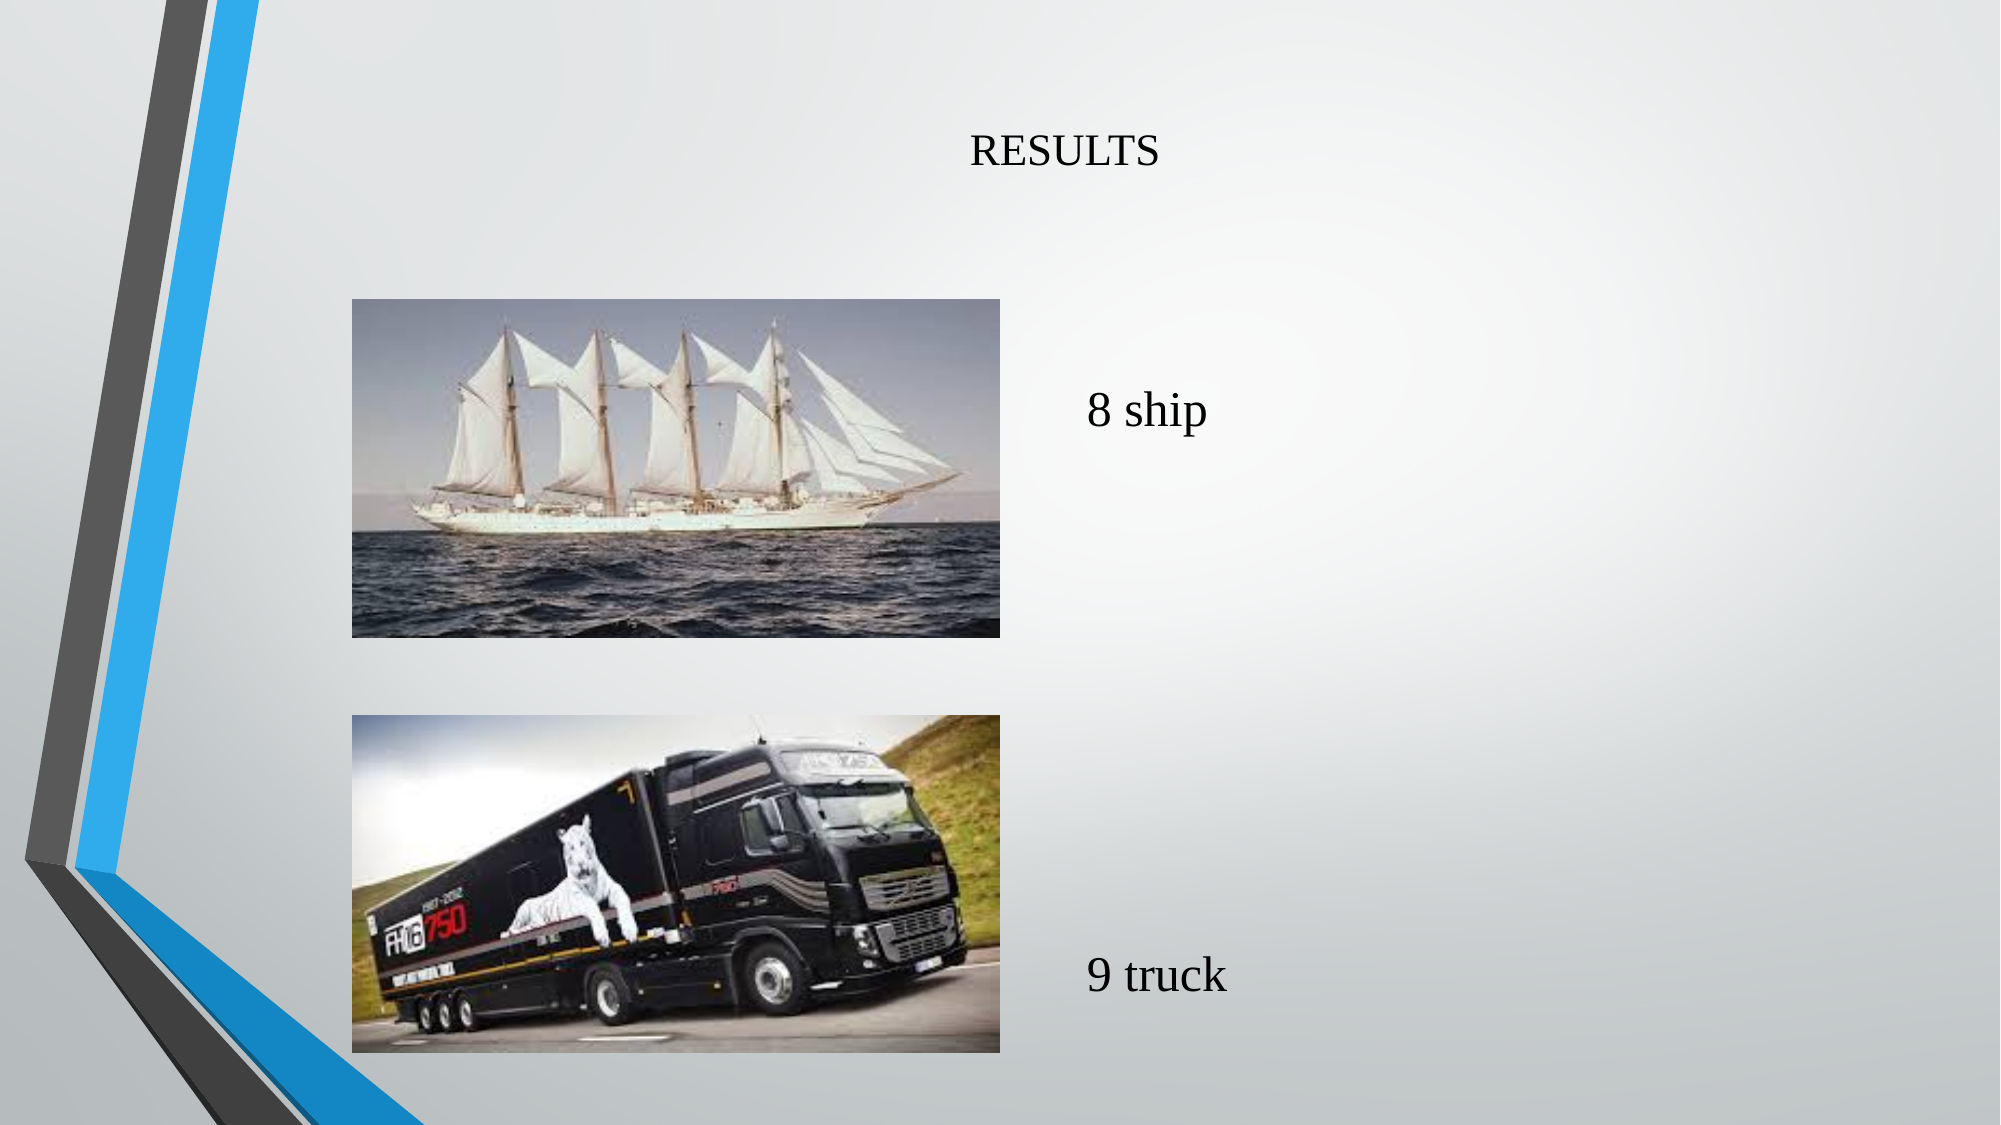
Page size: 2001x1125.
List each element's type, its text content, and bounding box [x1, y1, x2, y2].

text_box 9 truck [1072, 934, 1491, 1010]
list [351, 299, 1001, 638]
picture [351, 714, 1001, 1053]
title RESULTS [243, 112, 1887, 183]
text_box 8 ship [1072, 369, 1320, 444]
